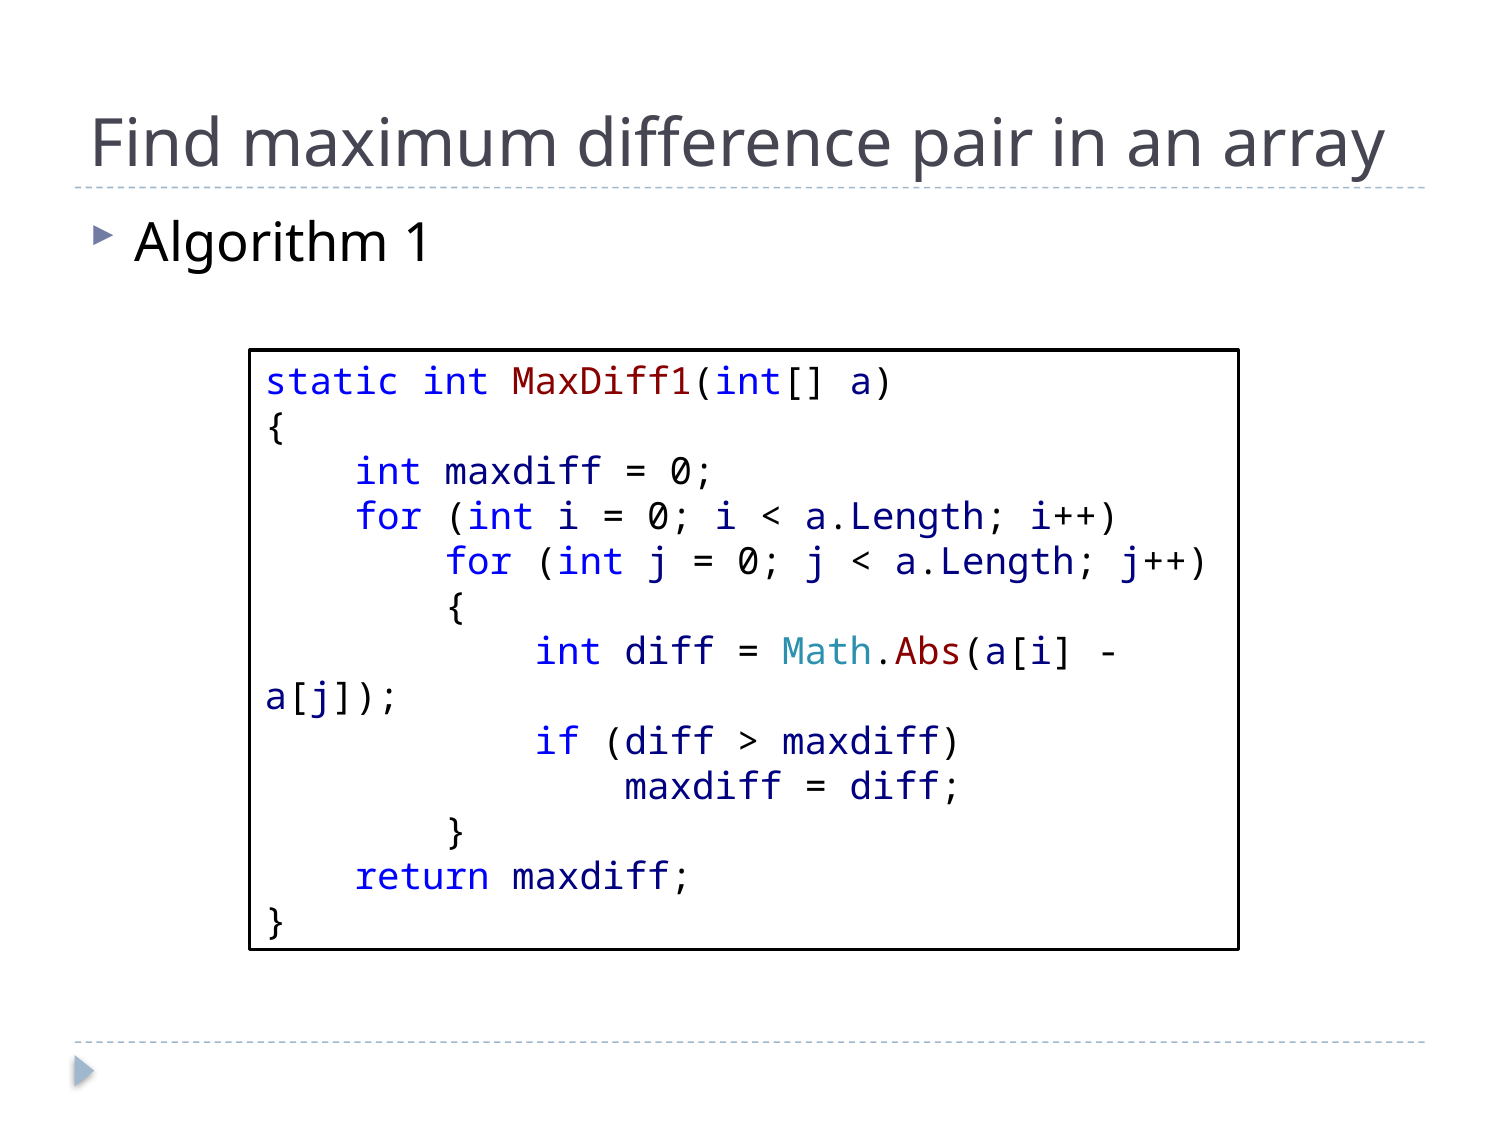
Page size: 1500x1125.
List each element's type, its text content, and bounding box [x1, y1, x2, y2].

text_box static int MaxDiff1(int[] a) { int maxdiff = 0; for (int i = 0; i < a.Length; i++) for (int j = 0; j < a.Length; j++) { int diff = Math.Abs(a[i] - a[j]); if (diff > maxdiff) maxdiff = diff; } return maxdiff; } [248, 348, 1240, 951]
list Algorithm 1 [75, 200, 1425, 1010]
title Find maximum difference pair in an array [75, 24, 1425, 188]
